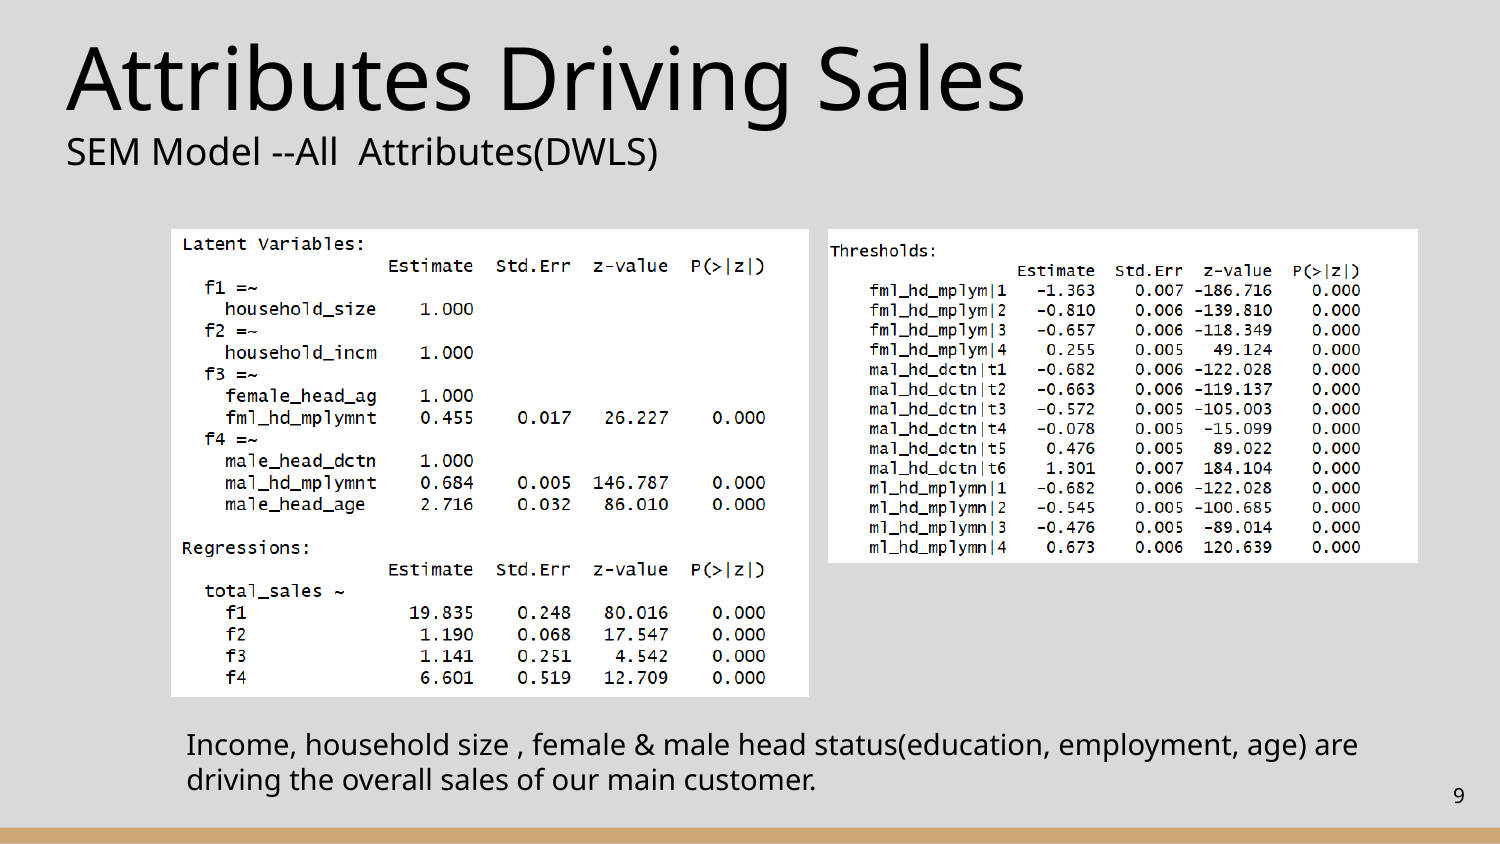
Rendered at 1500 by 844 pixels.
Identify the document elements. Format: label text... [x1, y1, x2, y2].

slide_number ‹#› [1389, 764, 1480, 830]
picture [170, 229, 809, 697]
text_box Income, household size , female & male head status(education, employment, age) are driving the overall sales of our main customer. [171, 711, 1410, 829]
picture [828, 229, 1419, 563]
title Attributes Driving Sales SEM Model --All Attributes(DWLS) [51, 51, 1449, 189]
